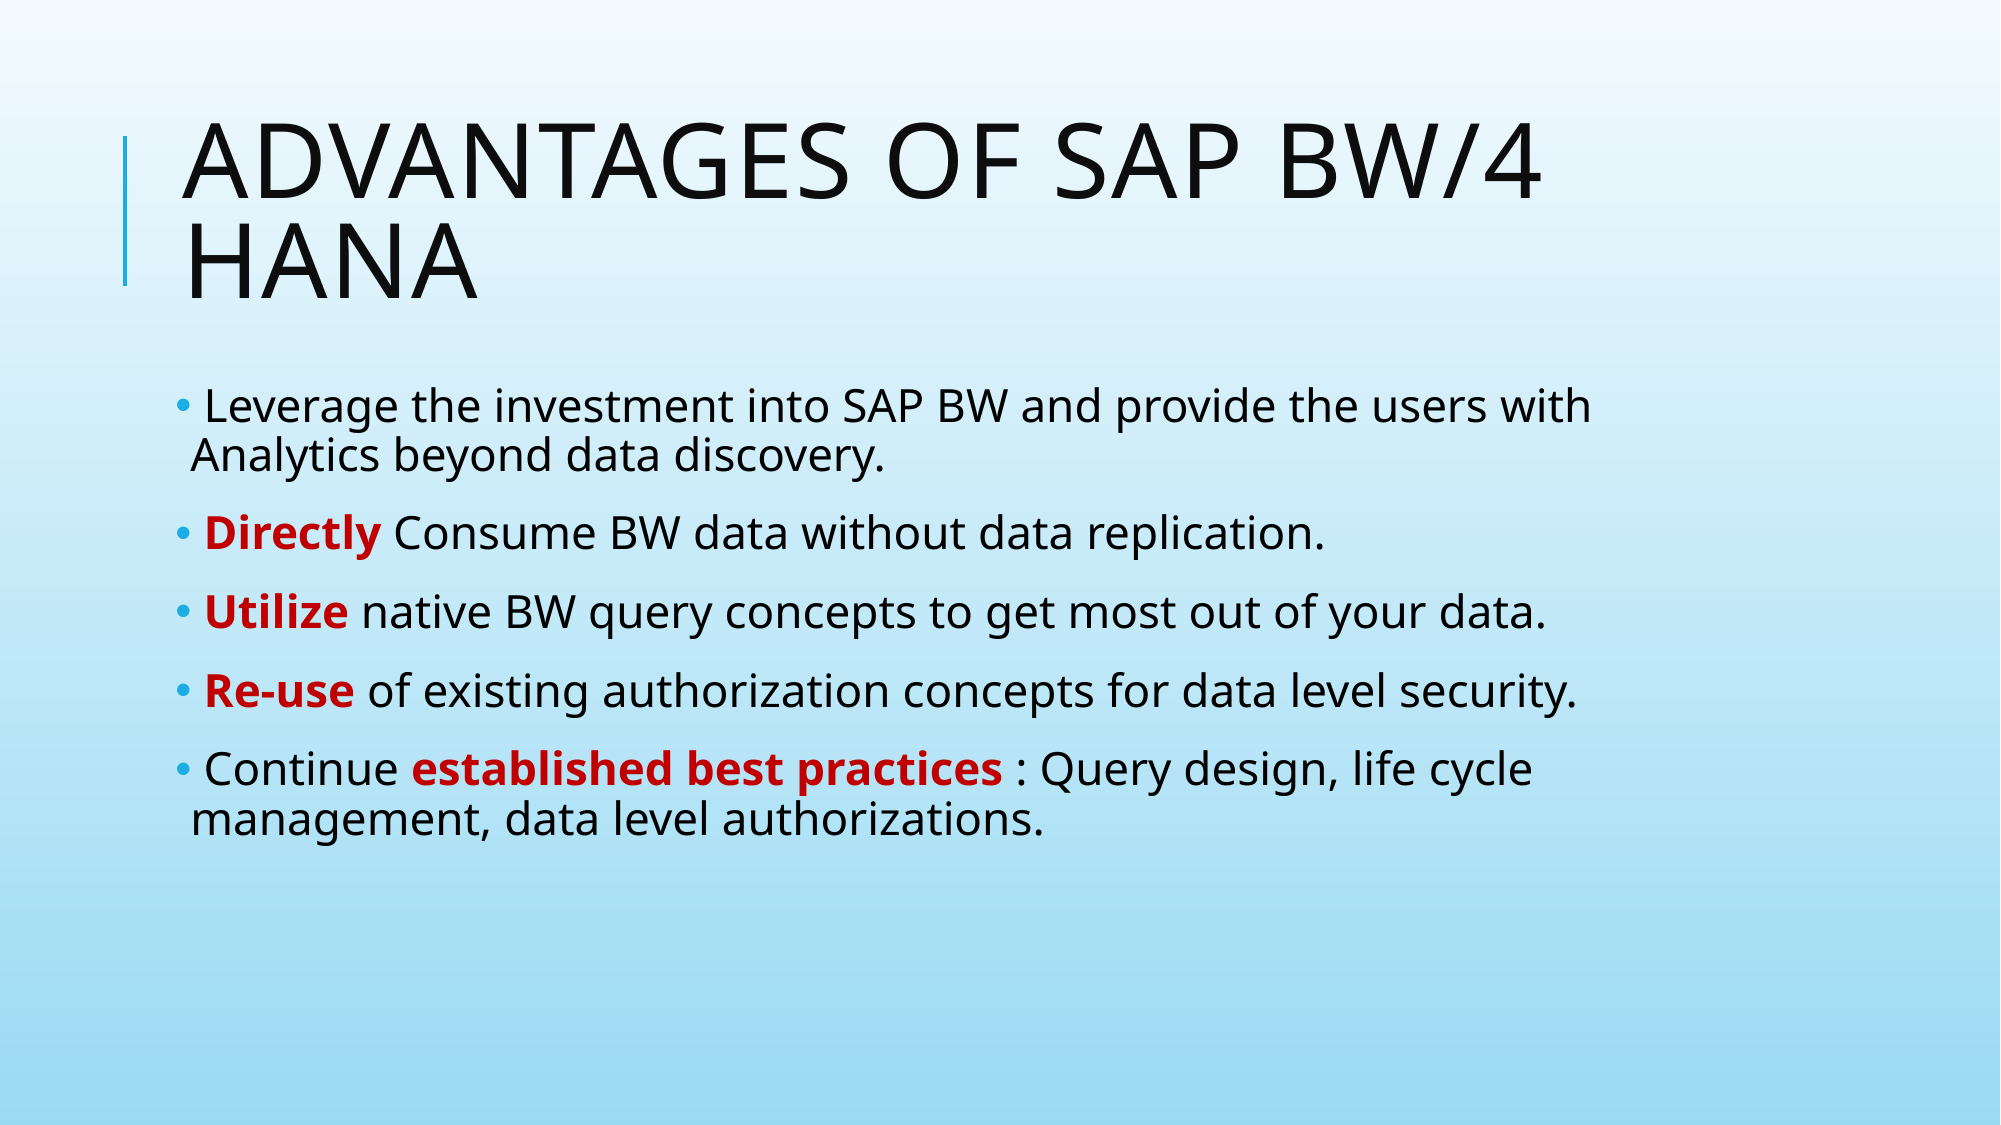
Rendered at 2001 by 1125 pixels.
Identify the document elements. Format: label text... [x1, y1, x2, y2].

list Leverage the investment into SAP BW and provide the users with Analytics beyond data discovery. Directly Consume BW data without data replication. Utilize native BW query concepts to get most out of your data. Re-use of existing authorization concepts for data level security. Continue established best practices : Query design, life cycle management, data level authorizations. [168, 375, 1763, 1035]
title Advantages of SAP BW/4 HANA [168, 96, 1763, 342]
